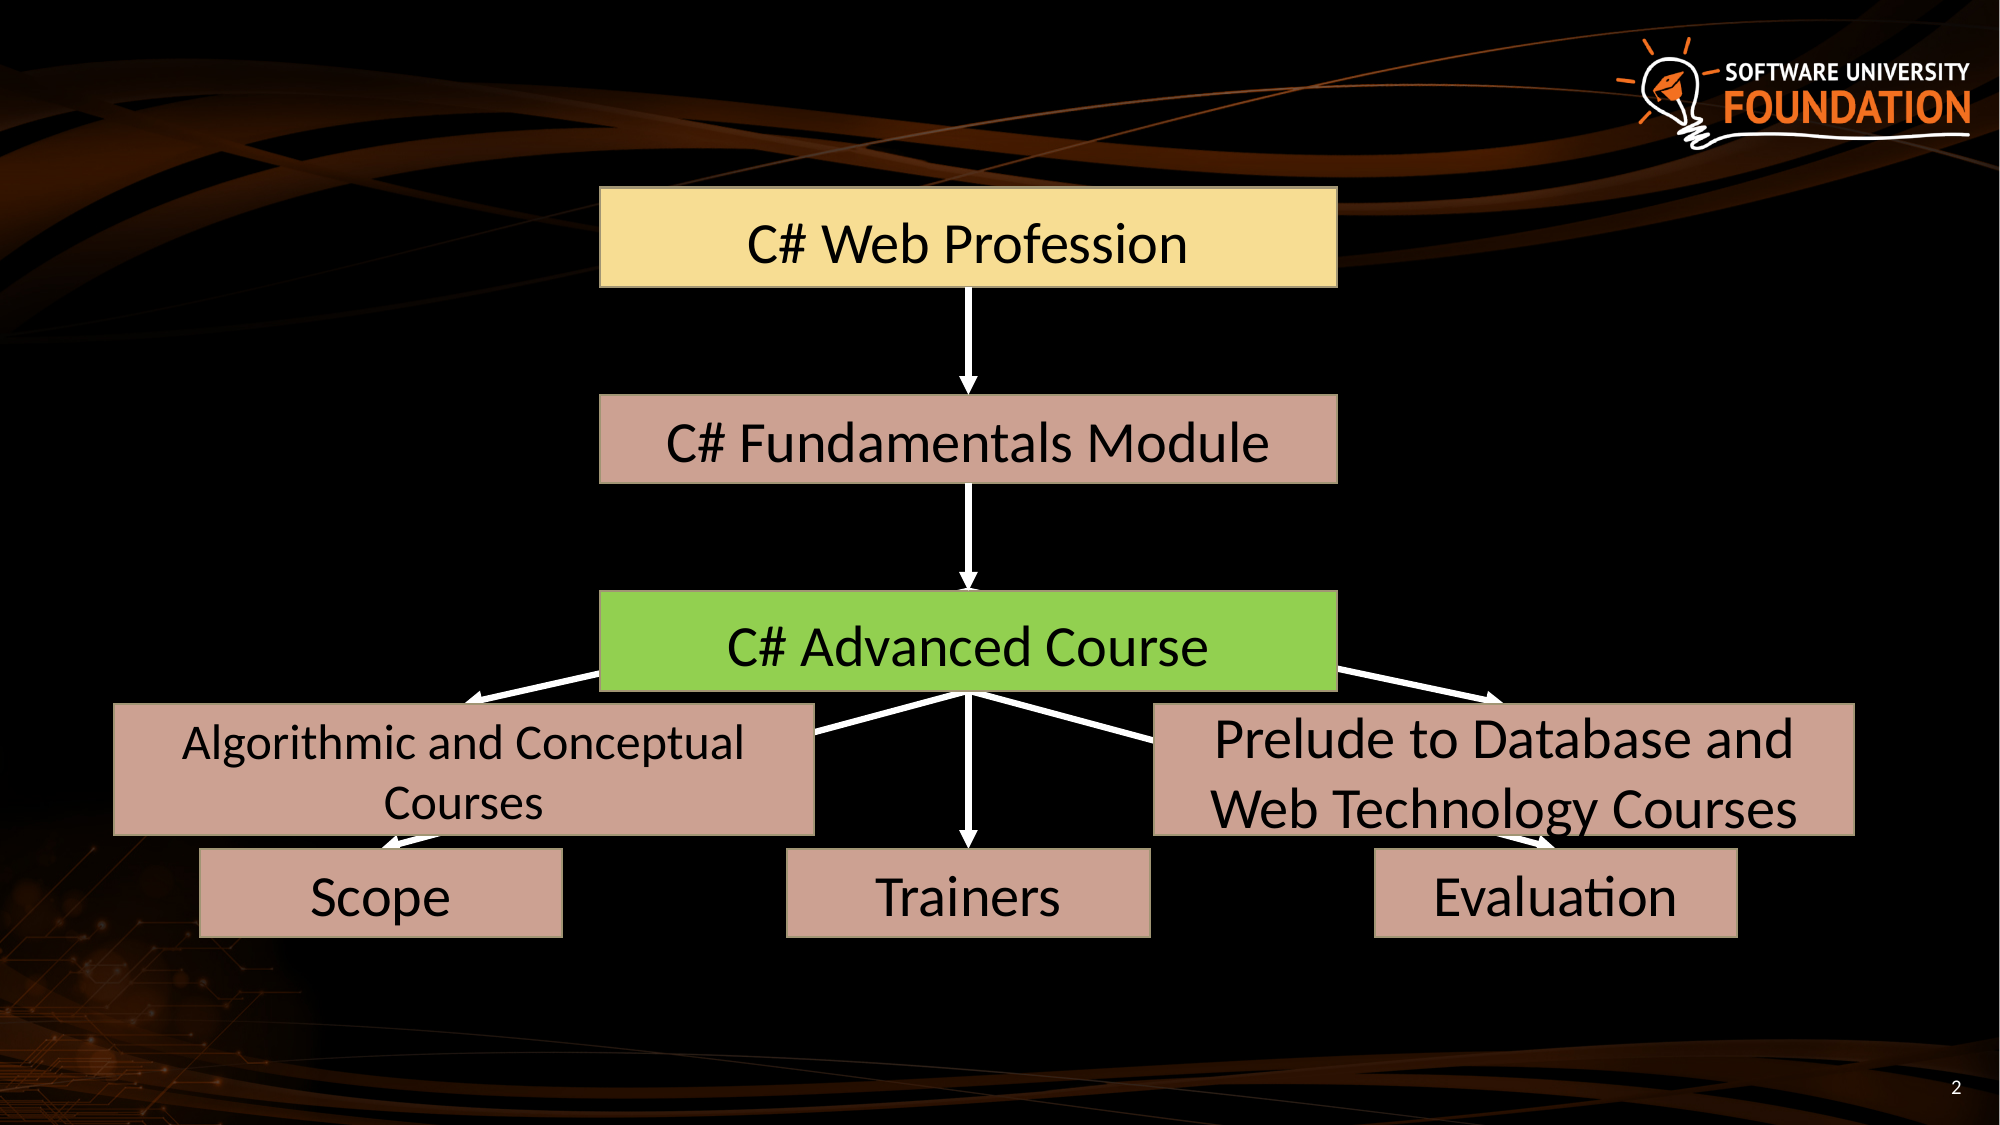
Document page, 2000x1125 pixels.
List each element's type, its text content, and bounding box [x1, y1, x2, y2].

text_box Evaluation [1374, 848, 1738, 938]
text_box C# Fundamentals Module [599, 394, 1338, 484]
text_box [969, 590, 1505, 704]
picture [0, 0, 2000, 1125]
text_box Algorithmic and Conceptual Courses [113, 703, 380, 836]
text_box Prelude to Database and Web Technology Courses [1556, 703, 1855, 836]
text_box Scope [199, 848, 563, 938]
text_box C# Web Profession [599, 186, 1338, 288]
text_box Trainers [786, 849, 1151, 938]
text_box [968, 690, 1556, 849]
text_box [380, 690, 968, 849]
slide_number 2 [1897, 1070, 1968, 1103]
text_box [463, 590, 969, 704]
